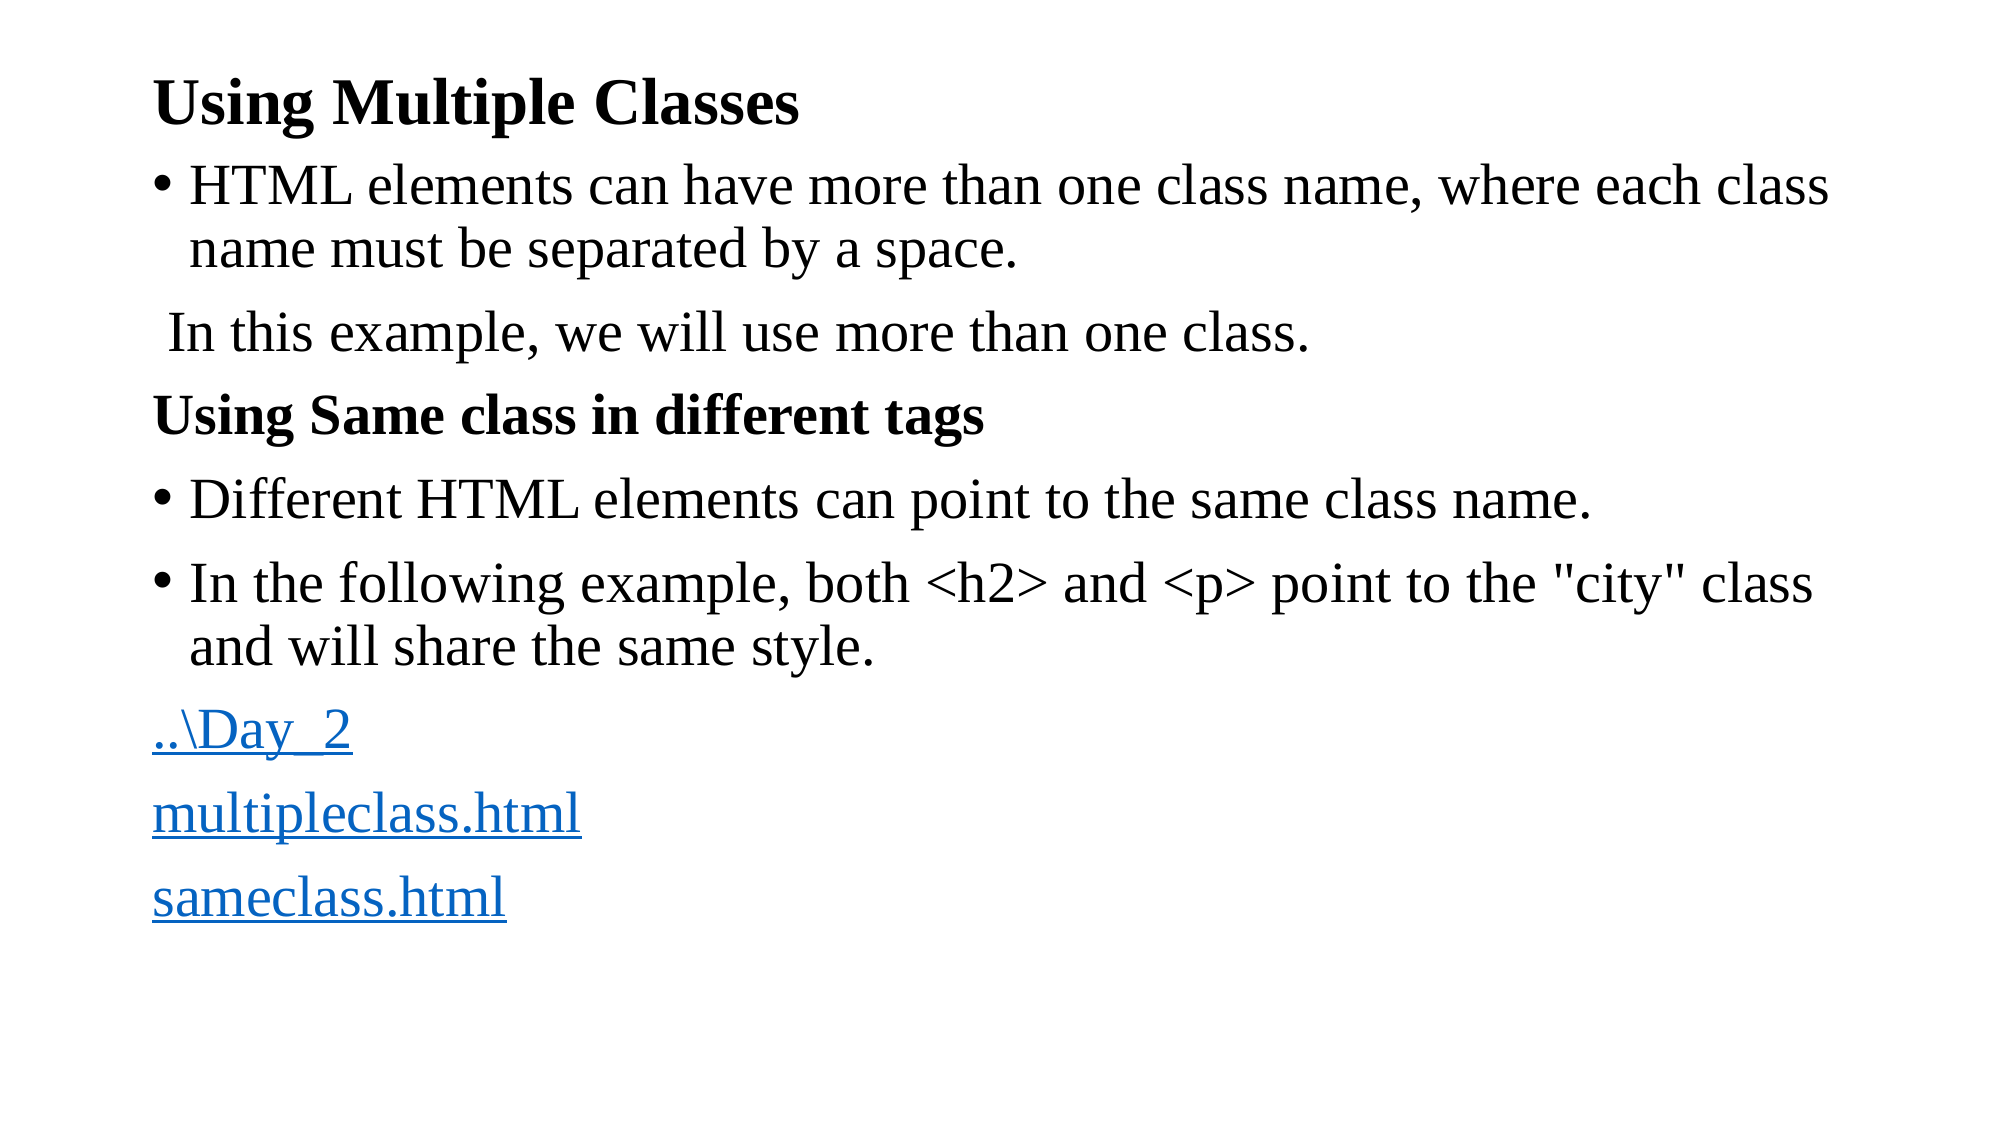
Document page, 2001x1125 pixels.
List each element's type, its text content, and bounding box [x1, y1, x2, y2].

list HTML elements can have more than one class name, where each class name must be separated by a space. In this example, we will use more than one class. Using Same class in different tags Different HTML elements can point to the same class name. In the following example, both <h2> and <p> point to the "city" class and will share the same style. ..\Day_2 multipleclass.html sameclass.html [137, 146, 1863, 1014]
title Using Multiple Classes [137, 59, 1863, 146]
